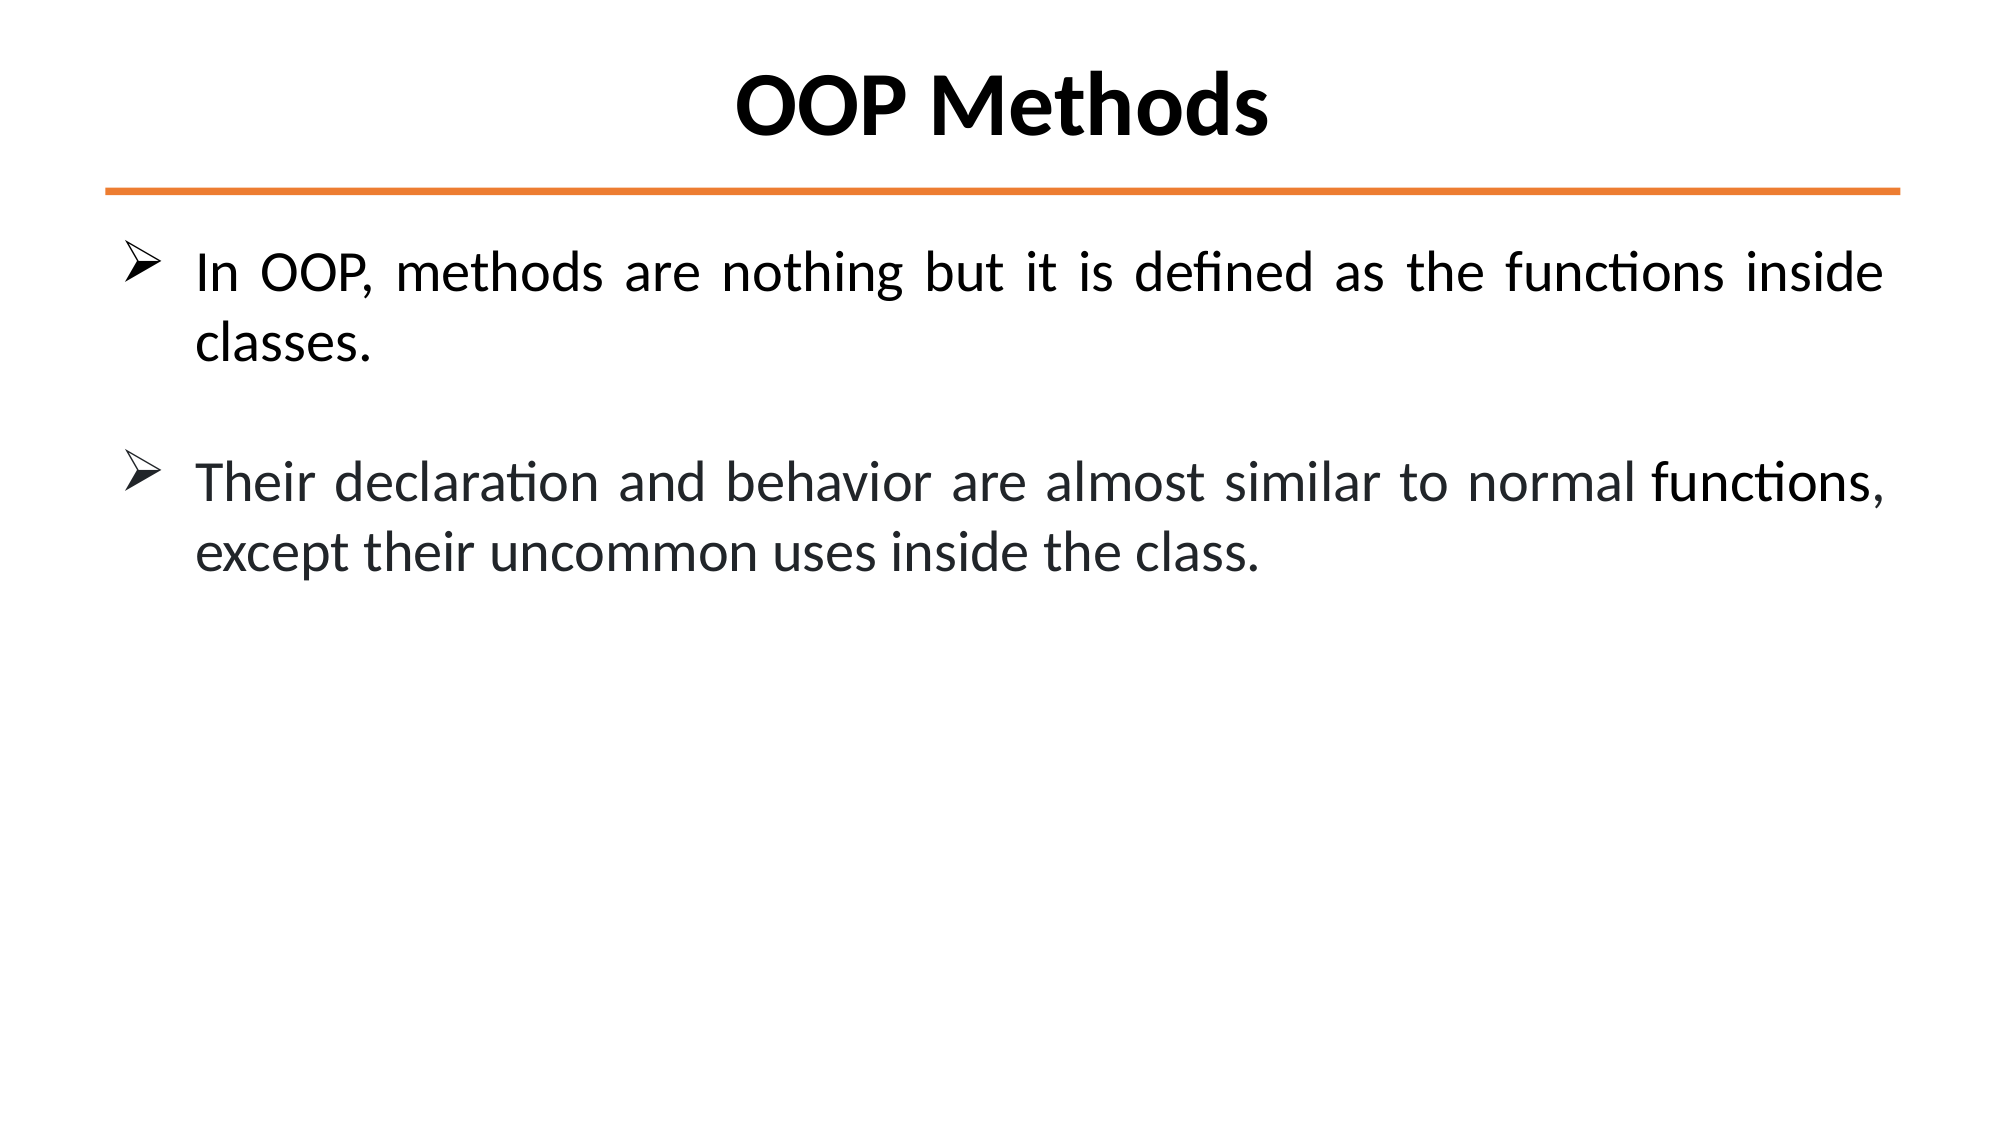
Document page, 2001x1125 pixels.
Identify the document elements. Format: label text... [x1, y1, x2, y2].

text_box [104, 187, 1901, 196]
text_box OOP Methods [175, 4, 1831, 187]
text_box In OOP, methods are nothing but it is defined as the functions inside classes. Their declaration and behavior are almost similar to normal functions, except their uncommon uses inside the class. [105, 225, 1901, 591]
